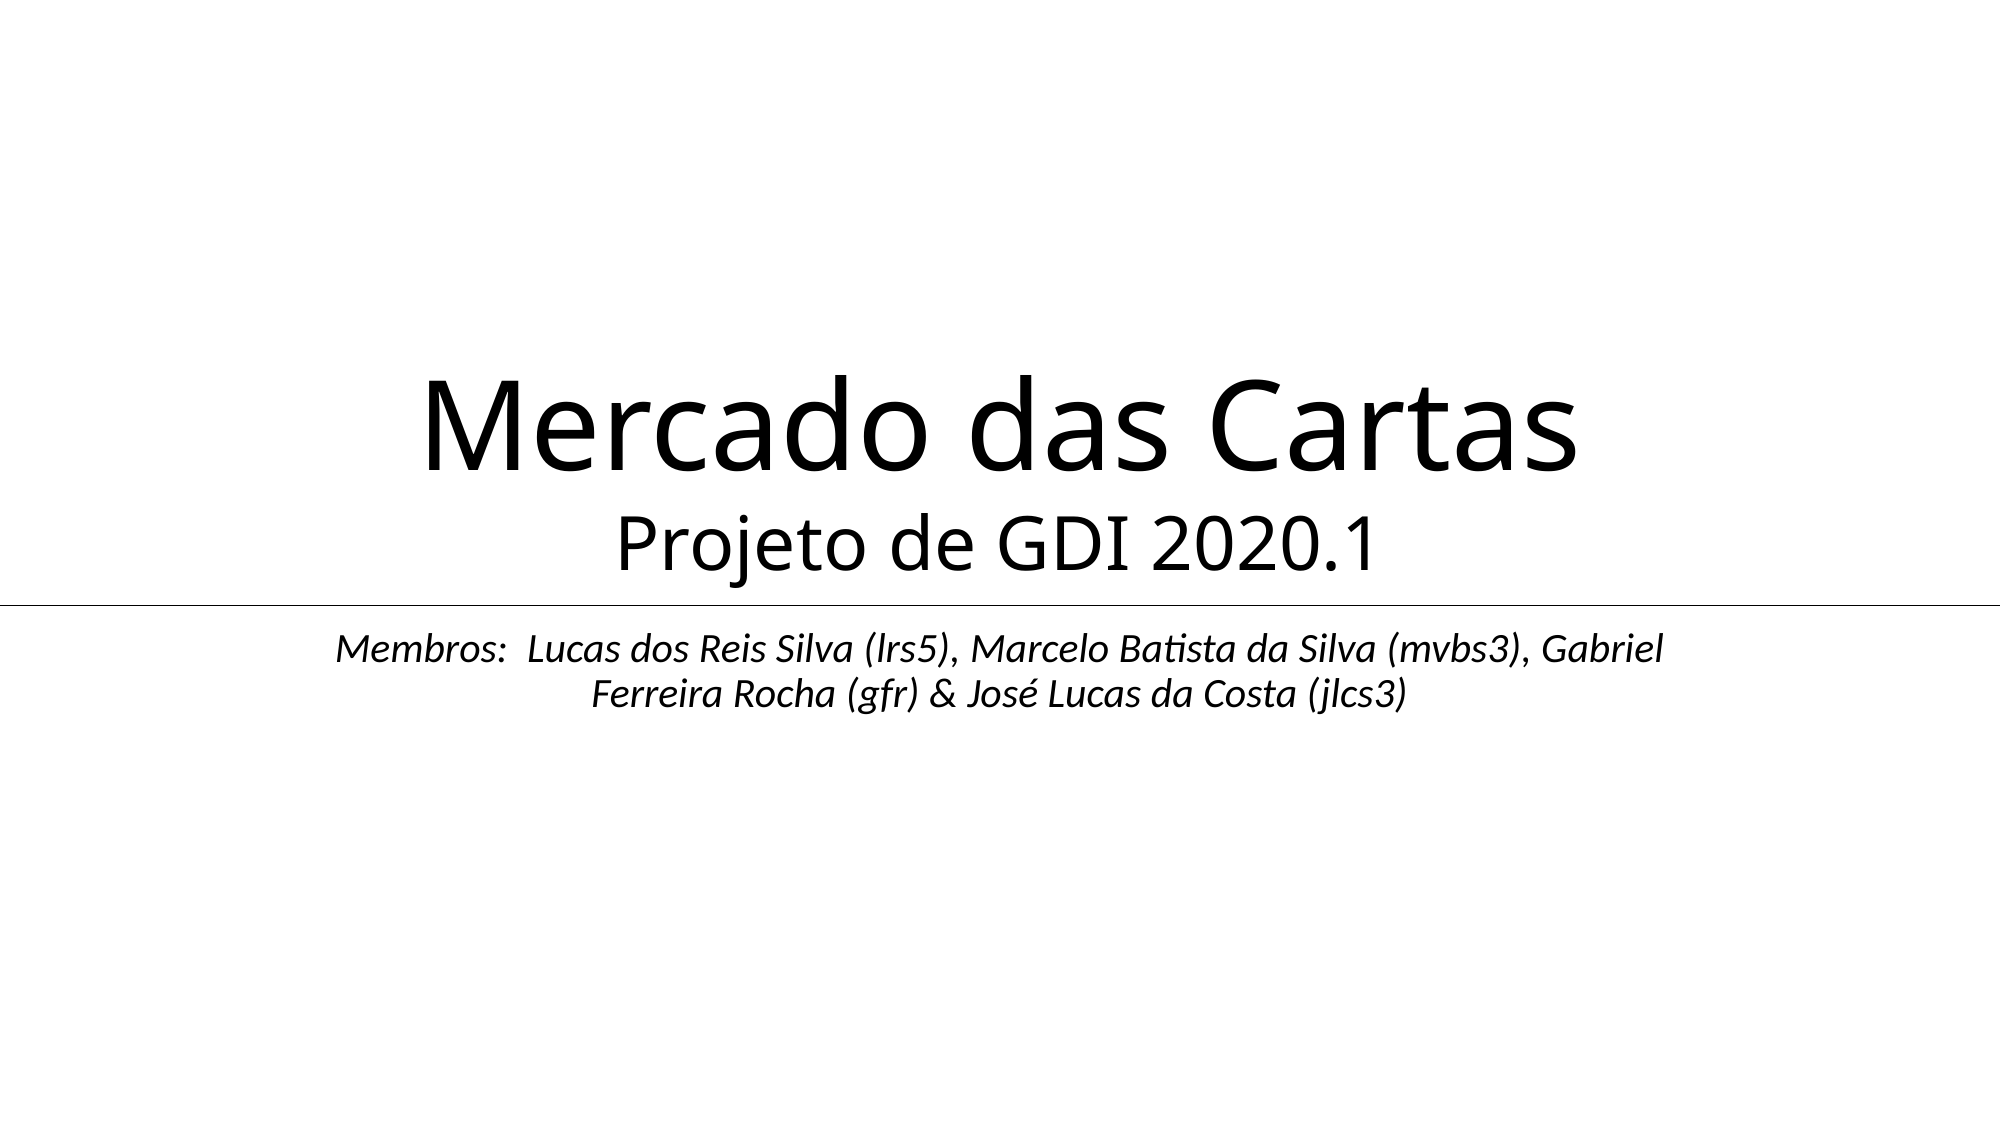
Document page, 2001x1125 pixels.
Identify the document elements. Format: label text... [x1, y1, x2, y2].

subtitle Membros: Lucas dos Reis Silva (lrs5), Marcelo Batista da Silva (mvbs3), Gabriel Ferreira Rocha (gfr) & José Lucas da Costa (jlcs3) [249, 619, 1750, 891]
title Mercado das Cartas Projeto de GDI 2020.1 [249, 201, 1750, 593]
